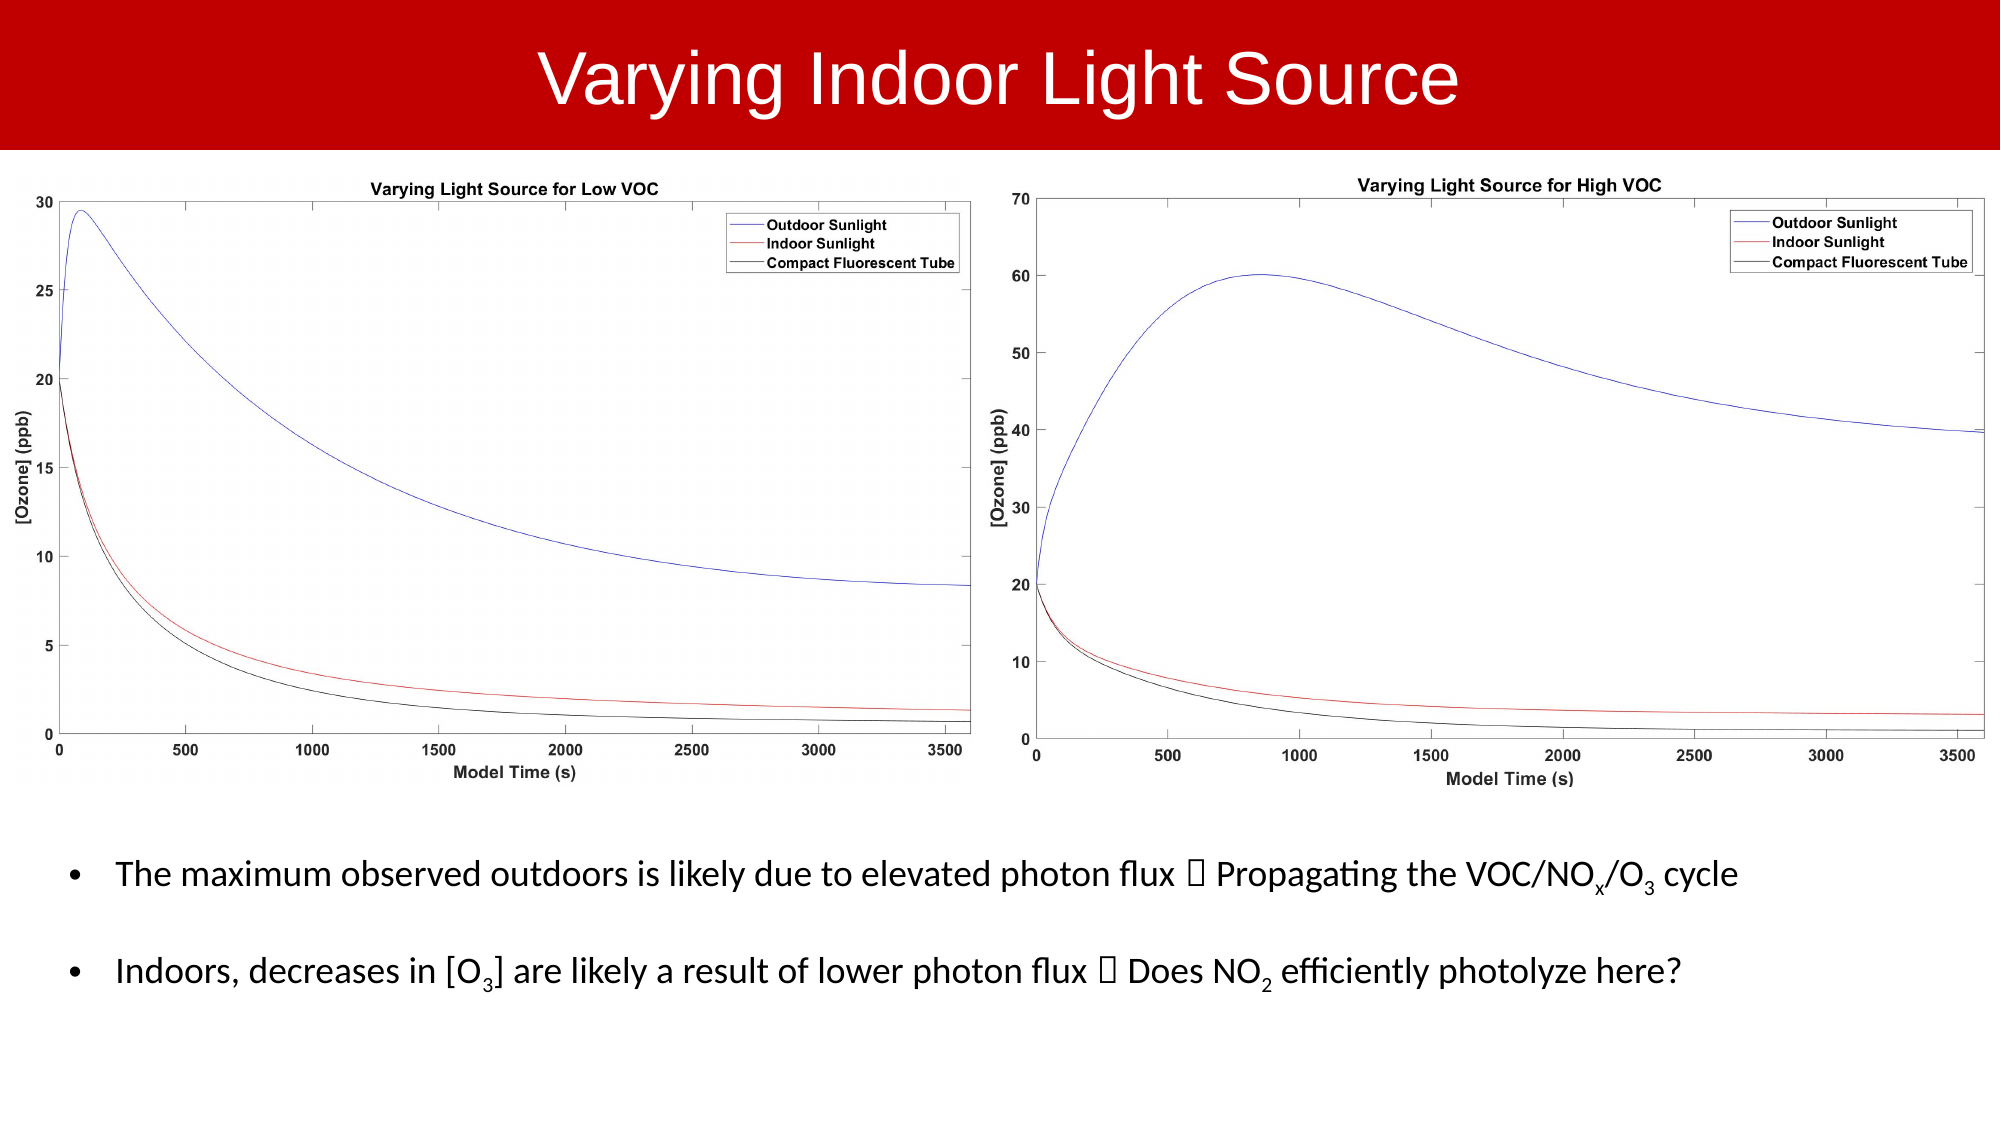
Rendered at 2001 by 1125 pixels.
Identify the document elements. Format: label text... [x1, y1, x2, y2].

text_box Indoors, decreases in [O3] are likely a result of lower photon flux  Does NO2 efficiently photolyze here? [53, 938, 1740, 1005]
picture [985, 174, 1989, 787]
text_box The maximum observed outdoors is likely due to elevated photon flux  Propagating the VOC/NOx/O3 cycle [53, 841, 1926, 907]
text_box Varying Indoor Light Source [0, 0, 2000, 150]
picture [10, 174, 974, 787]
